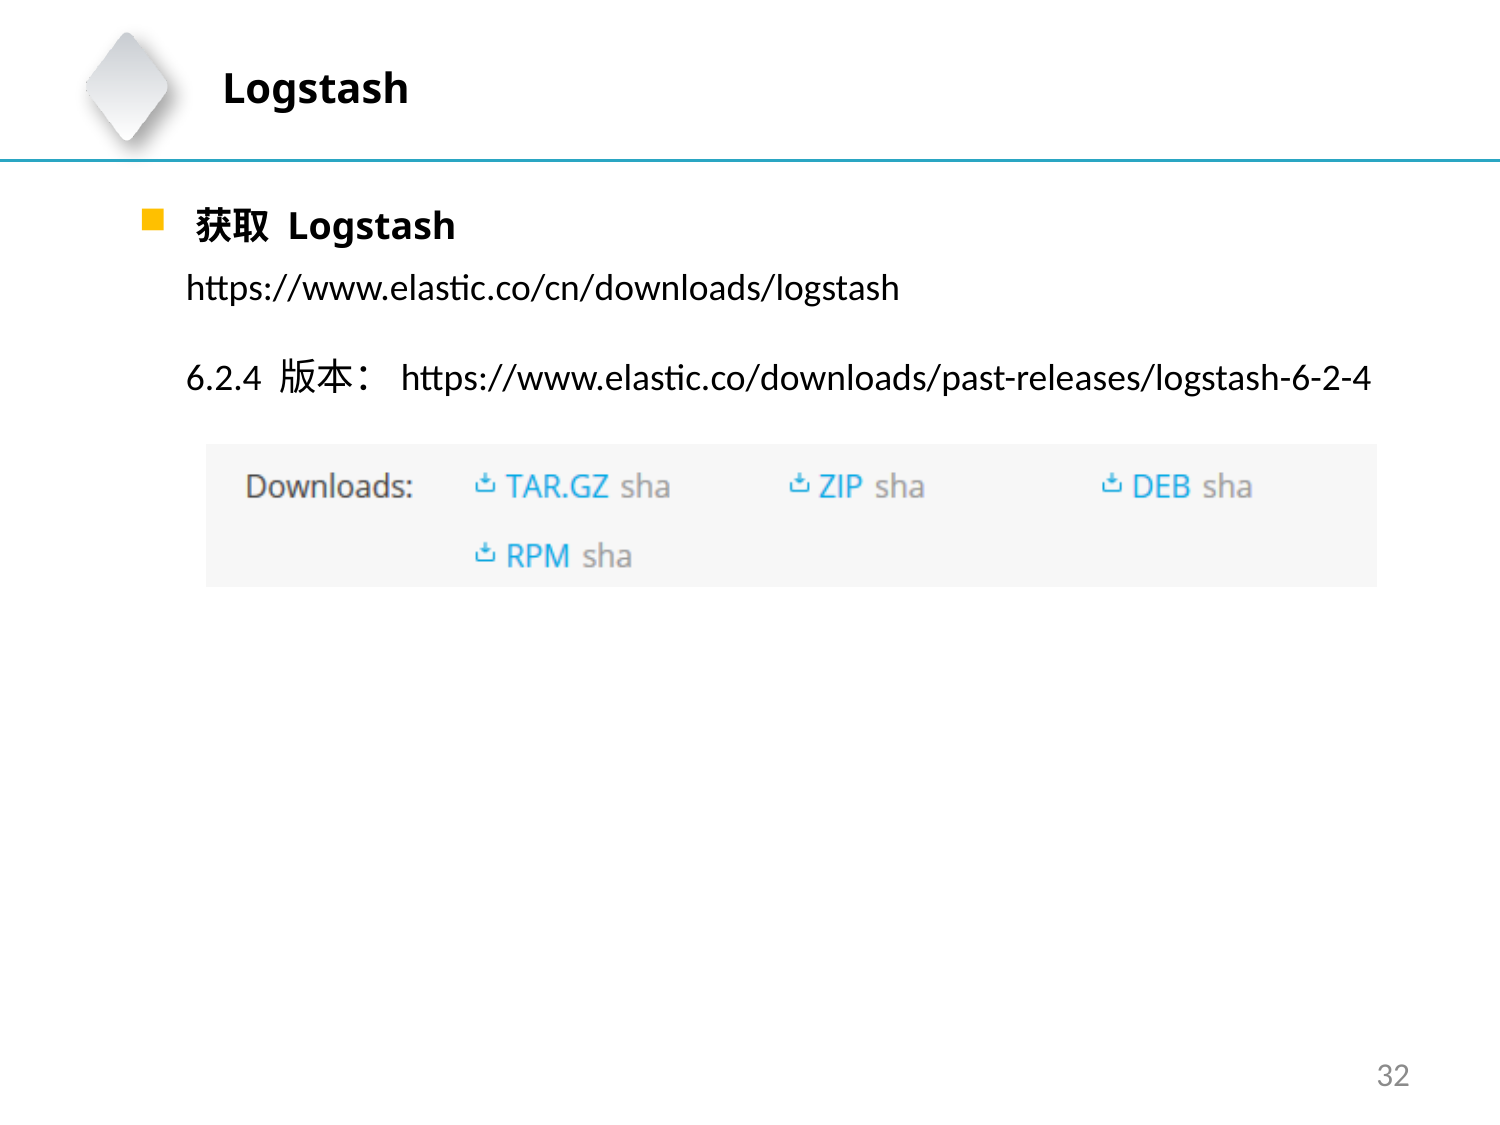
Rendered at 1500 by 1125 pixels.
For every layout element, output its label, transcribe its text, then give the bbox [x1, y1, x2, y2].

text_box Logstash [207, 54, 425, 120]
text_box https://www.elastic.co/cn/downloads/logstash 6.2.4 版本：https://www.elastic.co/downloads/past-releases/logstash-6-2-4 [171, 255, 1447, 405]
picture [76, 19, 177, 153]
text_box 获取 Logstash [123, 172, 1300, 255]
picture [206, 444, 1378, 587]
slide_number 32 [1074, 1042, 1425, 1103]
